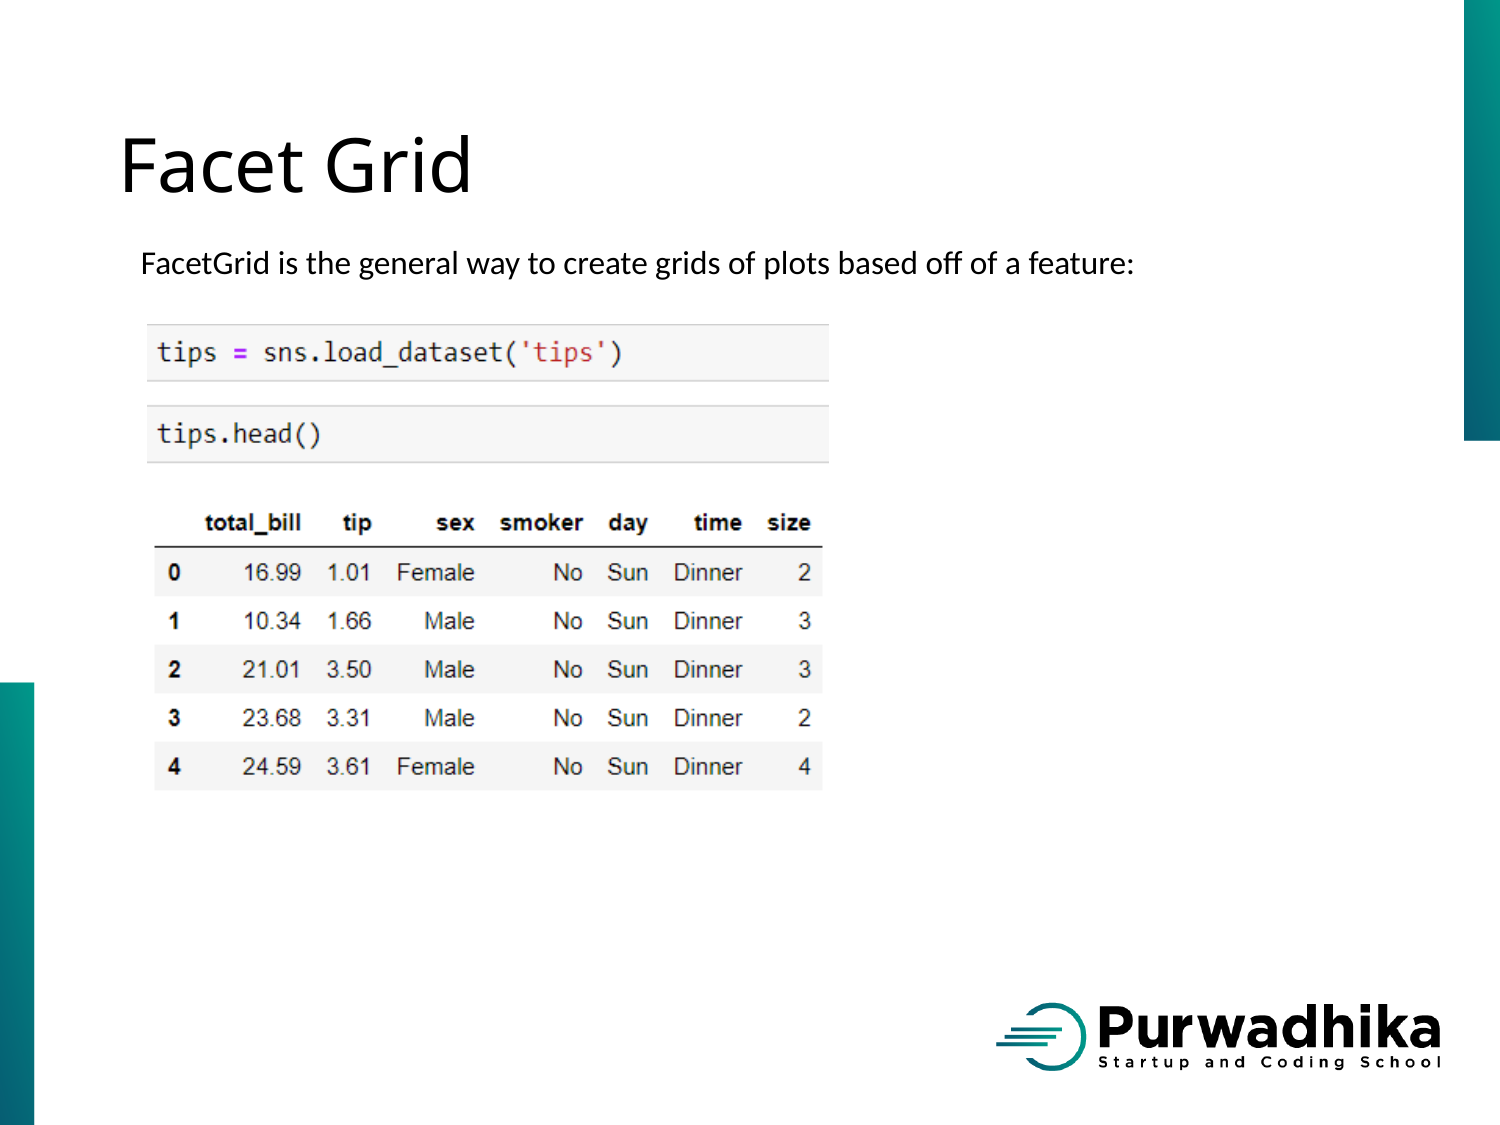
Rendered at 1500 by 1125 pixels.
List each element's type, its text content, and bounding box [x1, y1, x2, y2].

picture [0, 0, 1500, 1125]
title Facet Grid [103, 59, 1397, 278]
text_box FacetGrid is the general way to create grids of plots based off of a feature: [126, 233, 1210, 289]
